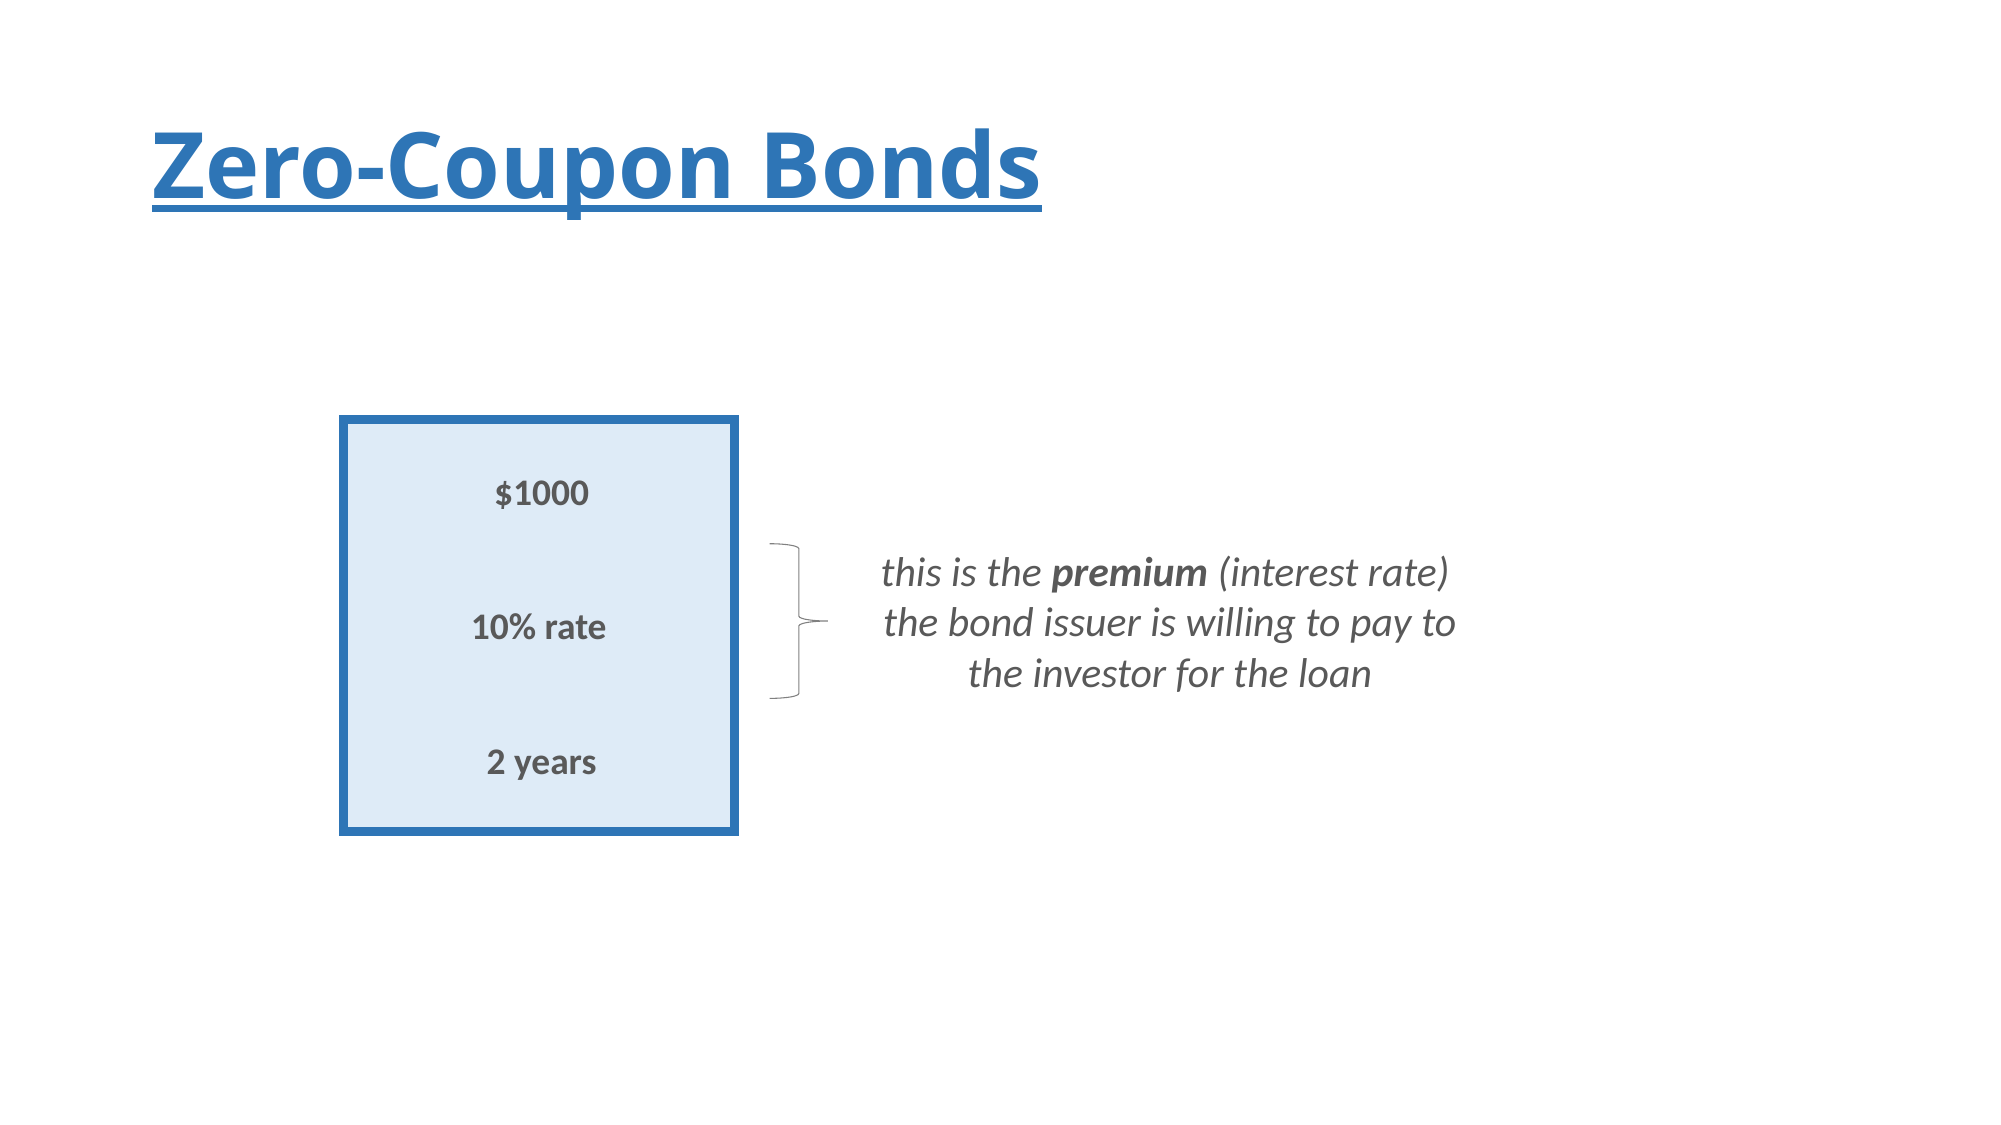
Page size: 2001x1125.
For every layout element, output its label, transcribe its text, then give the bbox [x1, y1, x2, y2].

text_box $1000 [479, 460, 605, 521]
text_box [343, 418, 735, 832]
text_box 2 years [471, 729, 612, 790]
text_box [769, 543, 828, 699]
text_box 10% rate [456, 595, 622, 655]
text_box this is the premium (interest rate) the bond issuer is willing to pay to the investor for the loan [865, 537, 1475, 703]
title Zero-Coupon Bonds [137, 59, 1863, 278]
